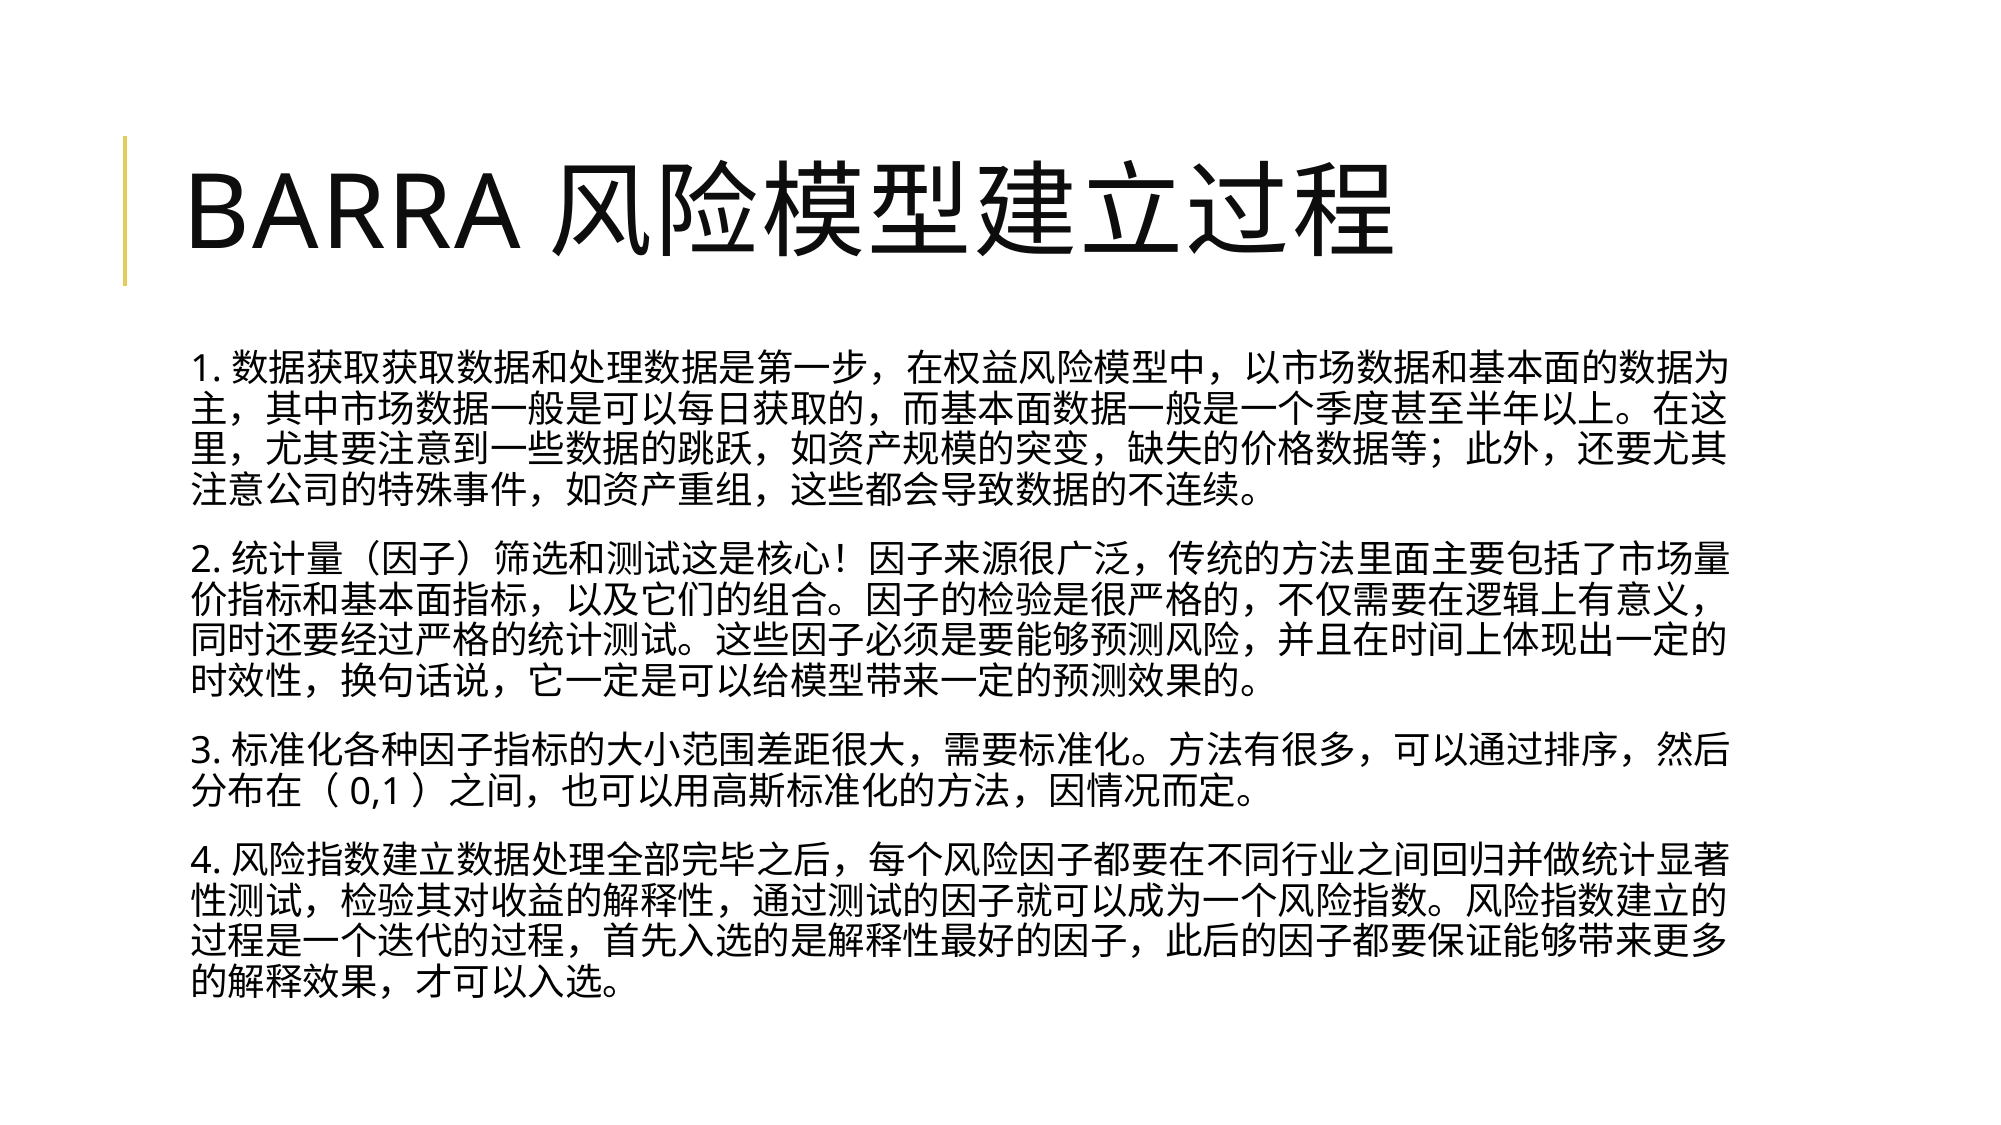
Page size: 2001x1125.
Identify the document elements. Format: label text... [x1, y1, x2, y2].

title Barra风险模型建立过程 [168, 96, 1763, 341]
list 1.数据获取获取数据和处理数据是第一步，在权益风险模型中，以市场数据和基本面的数据为主，其中市场数据一般是可以每日获取的，而基本面数据一般是一个季度甚至半年以上。在这里，尤其要注意到一些数据的跳跃，如资产规模的突变，缺失的价格数据等；此外，还要尤其注意公司的特殊事件，如资产重组，这些都会导致数据的不连续。 2.统计量（因子）筛选和测试这是核心！因子来源很广泛，传统的方法里面主要包括了市场量价指标和基本面指标，以及它们的组合。因子的检验是很严格的，不仅需要在逻辑上有意义，同时还要经过严格的统计测试。这些因子必须是要能够预测风险，并且在时间上体现出一定的时效性，换句话说，它一定是可以给模型带来一定的预测效果的。 3.标准化各种因子指标的大小范围差距很大，需要标准化。方法有很多，可以通过排序，然后分布在（0,1）之间，也可以用高斯标准化的方法，因情况而定。 4.风险指数建立数据处理全部完毕之后，每个风险因子都要在不同行业之间回归并做统计显著性测试，检验其对收益的解释性，通过测试的因子就可以成为一个风险指数。风险指数建立的过程是一个迭代的过程，首先入选的是解释性最好的因子，此后的因子都要保证能够带来更多的解释效果，才可以入选。 [168, 341, 1763, 1058]
